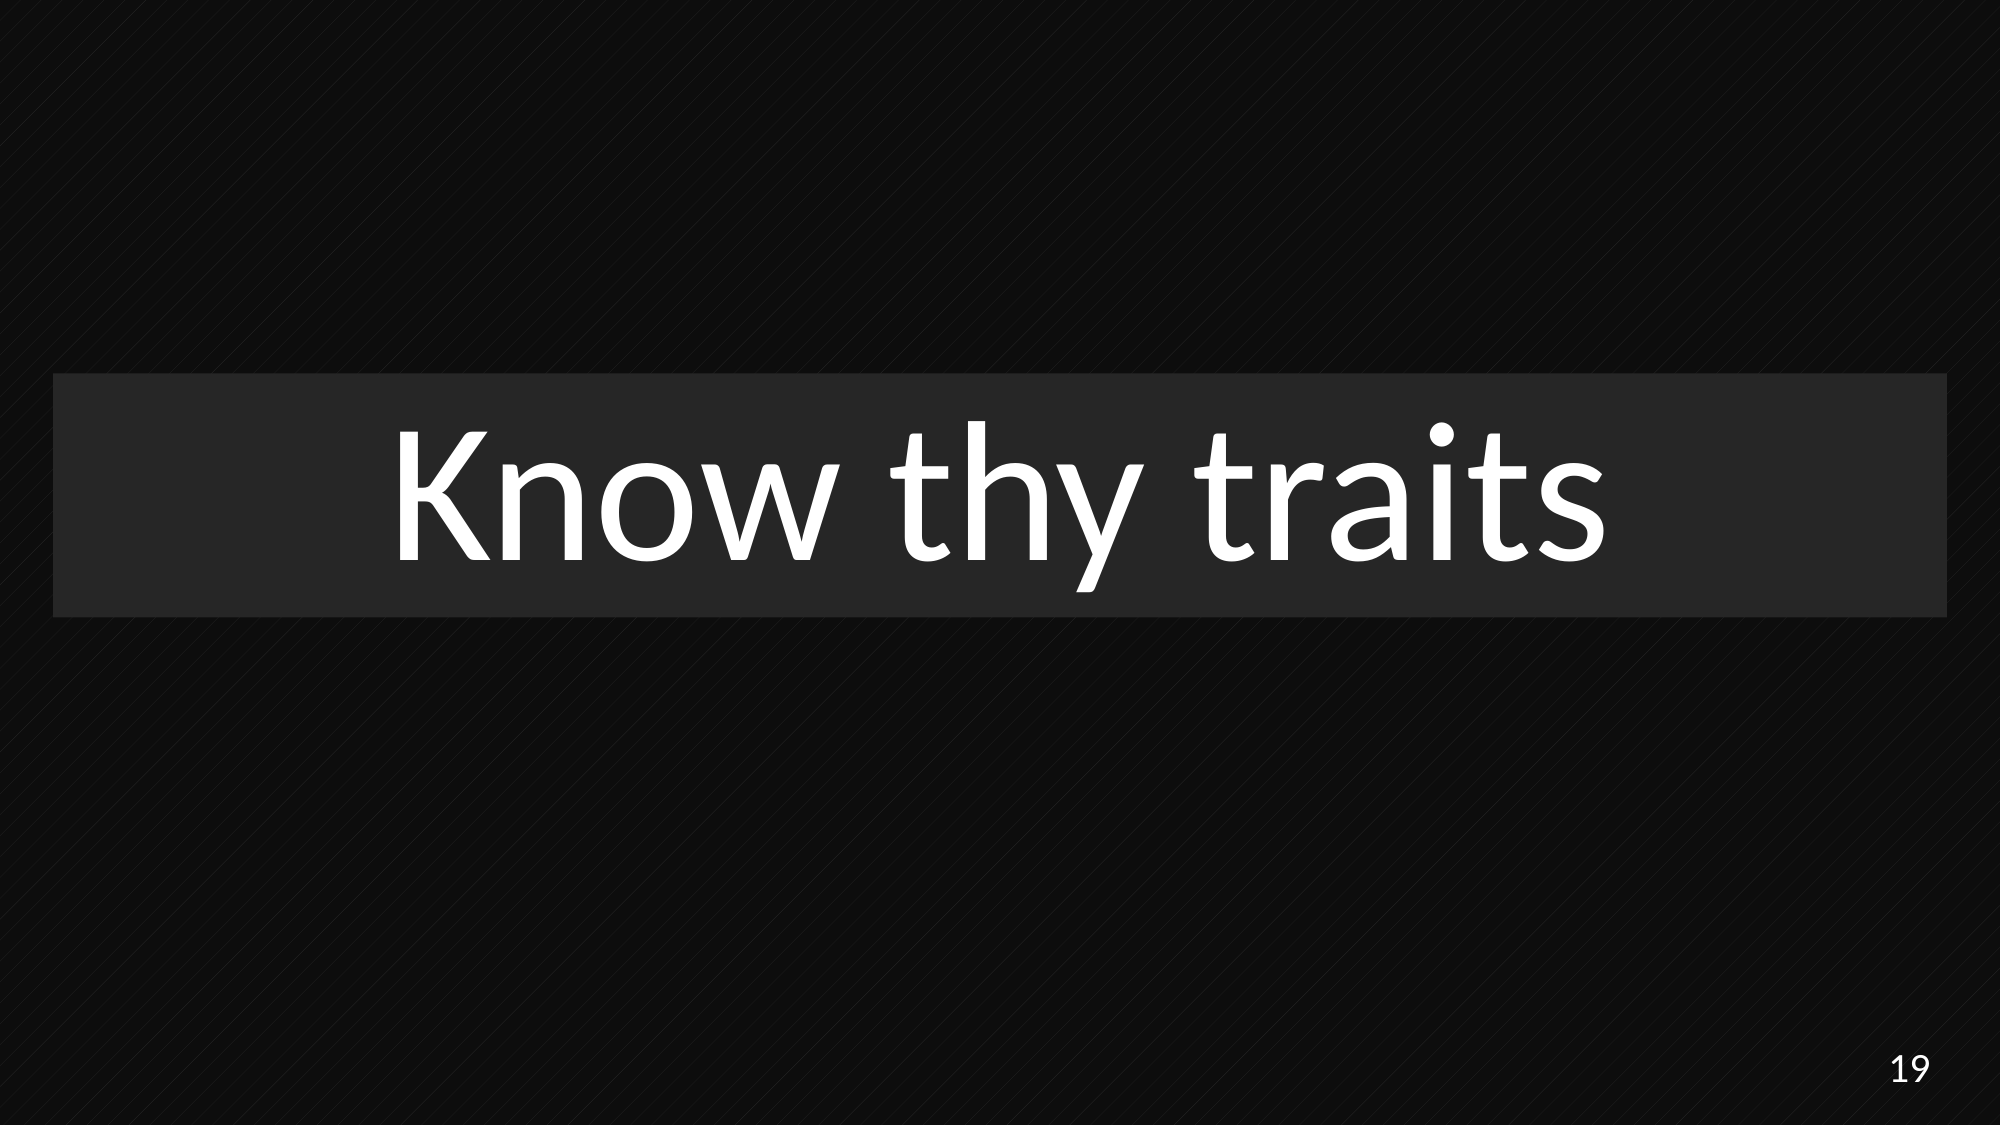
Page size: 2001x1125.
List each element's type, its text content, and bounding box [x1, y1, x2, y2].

title Know thy traits [53, 373, 1947, 618]
slide_number 19 [1775, 1035, 1946, 1096]
